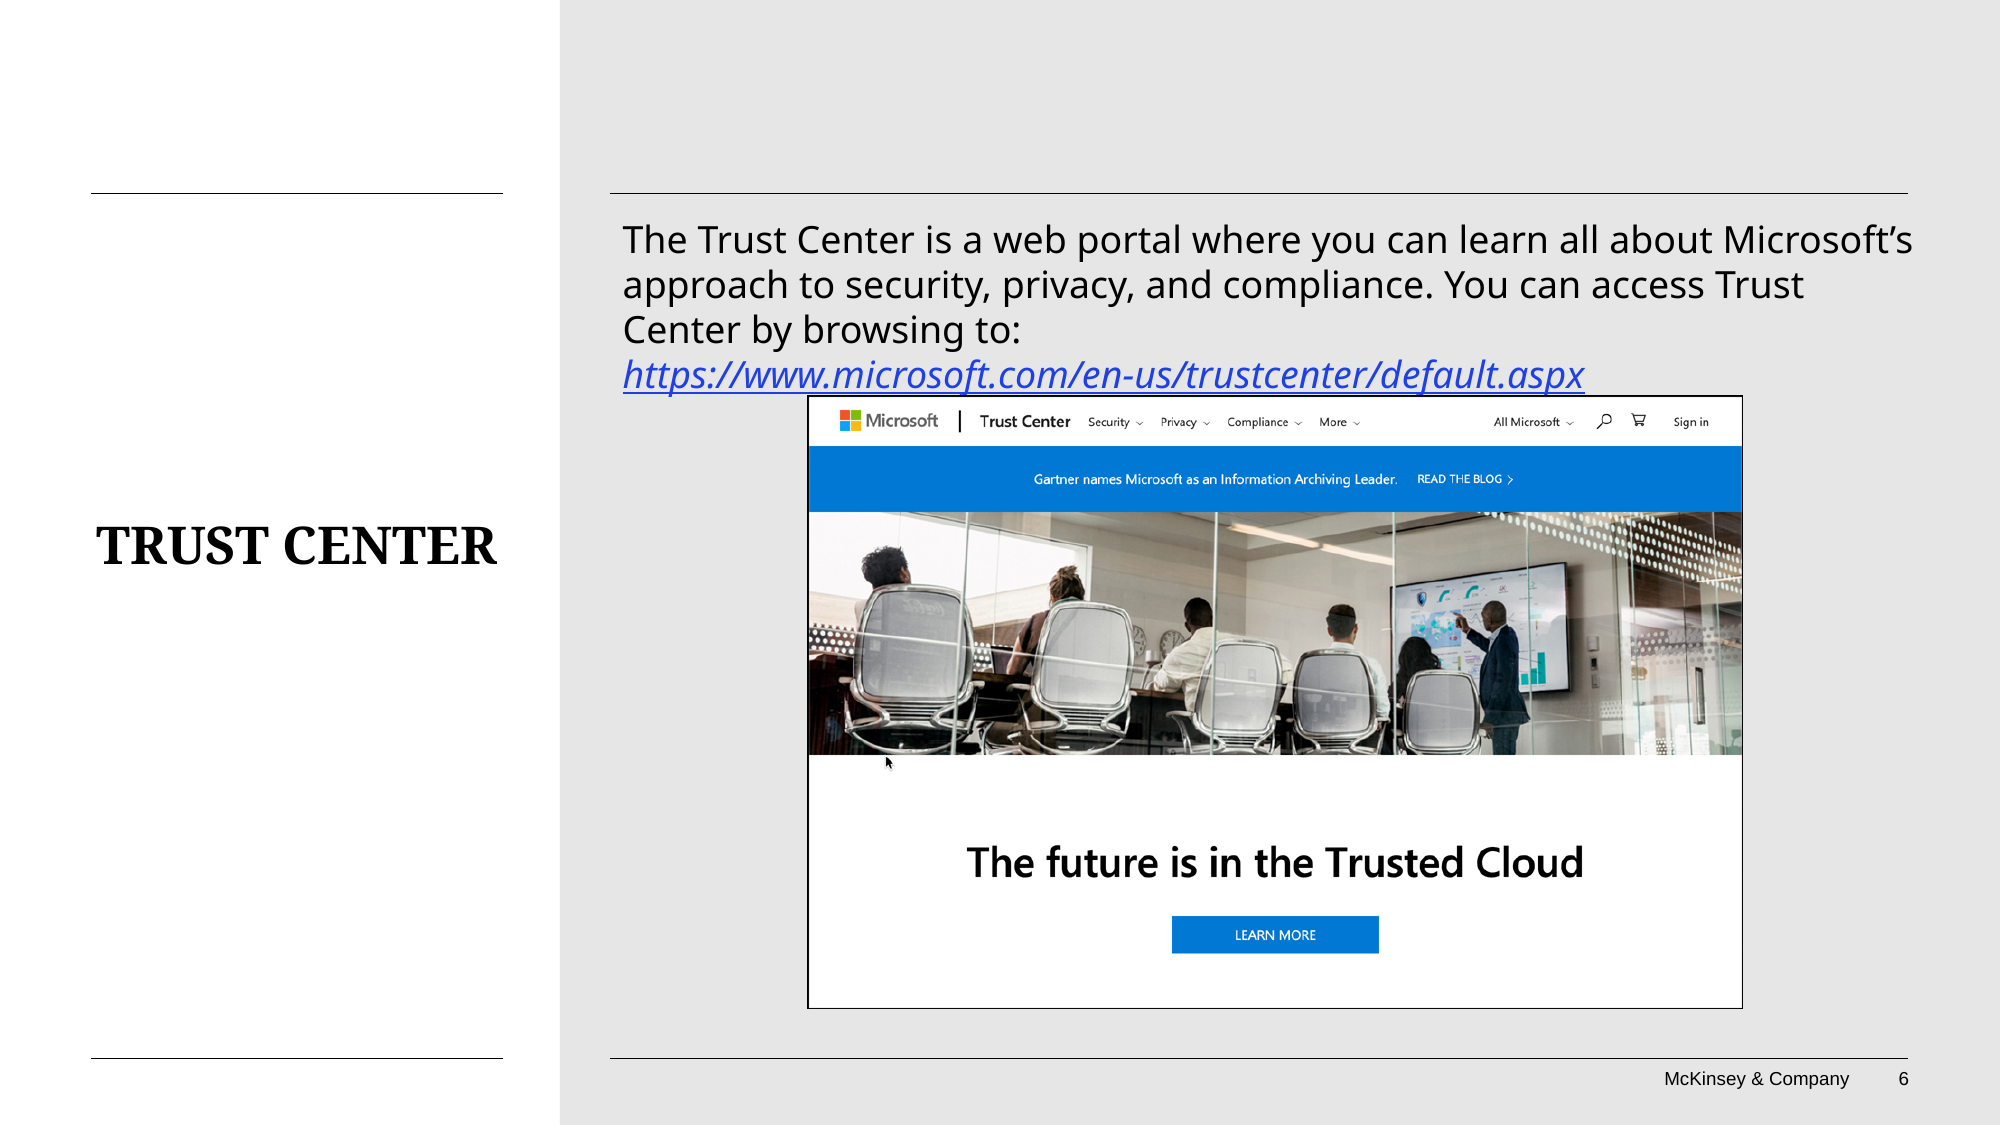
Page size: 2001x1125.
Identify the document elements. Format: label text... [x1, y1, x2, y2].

title TRUST CENTER [91, 450, 504, 577]
text_box The Trust Center is a web portal where you can learn all about Microsoft’s approach to security, privacy, and compliance. You can access Trust Center by browsing to: https://www.microsoft.com/en-us/trustcenter/default.aspx [607, 208, 1943, 410]
picture [807, 395, 1743, 1009]
